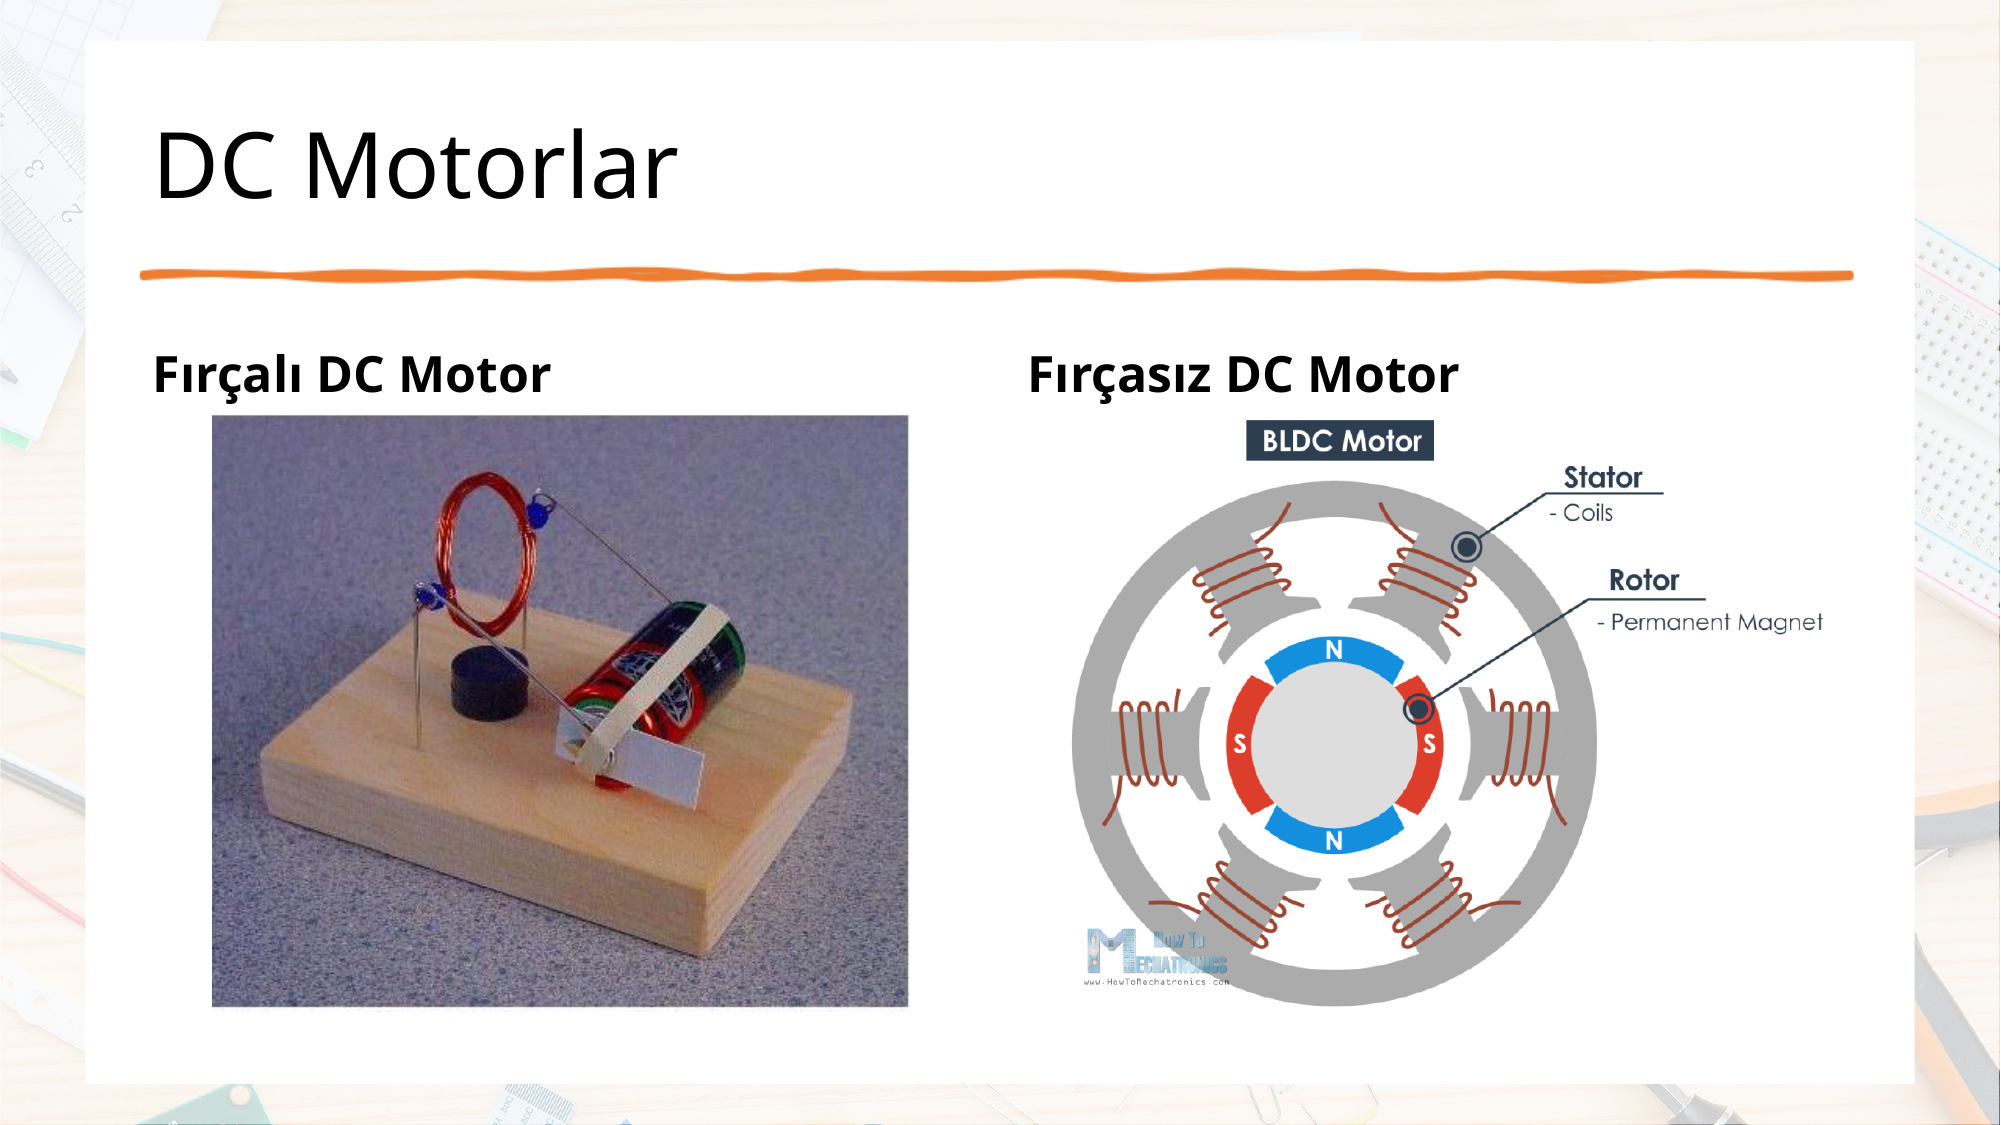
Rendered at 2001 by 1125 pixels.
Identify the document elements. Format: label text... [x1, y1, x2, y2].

list Fırçasız DC Motor [1012, 275, 1863, 411]
title DC Motorlar [137, 59, 1863, 278]
list Fırçalı DC Motor [137, 275, 984, 411]
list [1043, 410, 1832, 1016]
picture [984, 278, 1012, 287]
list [212, 414, 910, 1012]
